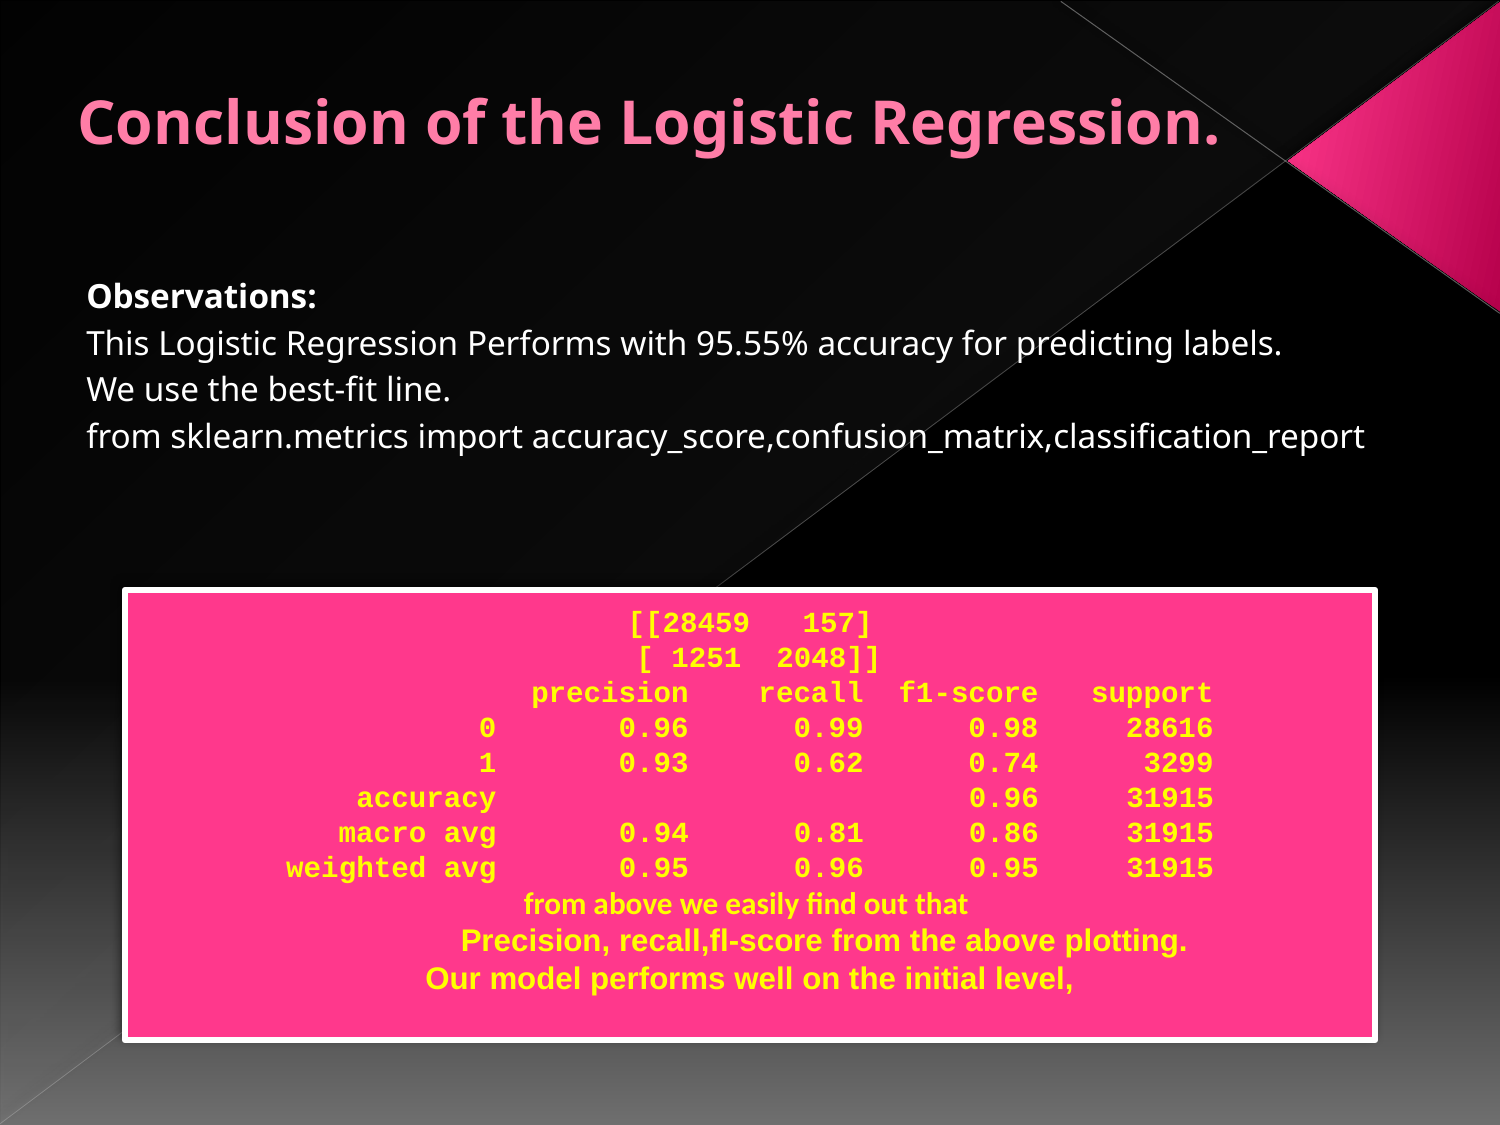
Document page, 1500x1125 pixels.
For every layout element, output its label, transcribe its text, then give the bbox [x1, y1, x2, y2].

list Observations: This Logistic Regression Performs with 95.55% accuracy for predicting labels. We use the best-fit line. from sklearn.metrics import accuracy_score,confusion_matrix,classification_report [62, 267, 1438, 475]
title Conclusion of the Logistic Regression. [62, 44, 1250, 267]
text_box [[28459 157] [ 1251 2048]] precision recall f1-score support 0 0.96 0.99 0.98 28616 1 0.93 0.62 0.74 3299 accuracy 0.96 31915 macro avg 0.94 0.81 0.86 31915 weighted avg 0.95 0.96 0.95 31915 from above we easily find out that Precision, recall,fl-score from the above plotting. Our model performs well on the initial level, [122, 587, 1378, 1043]
